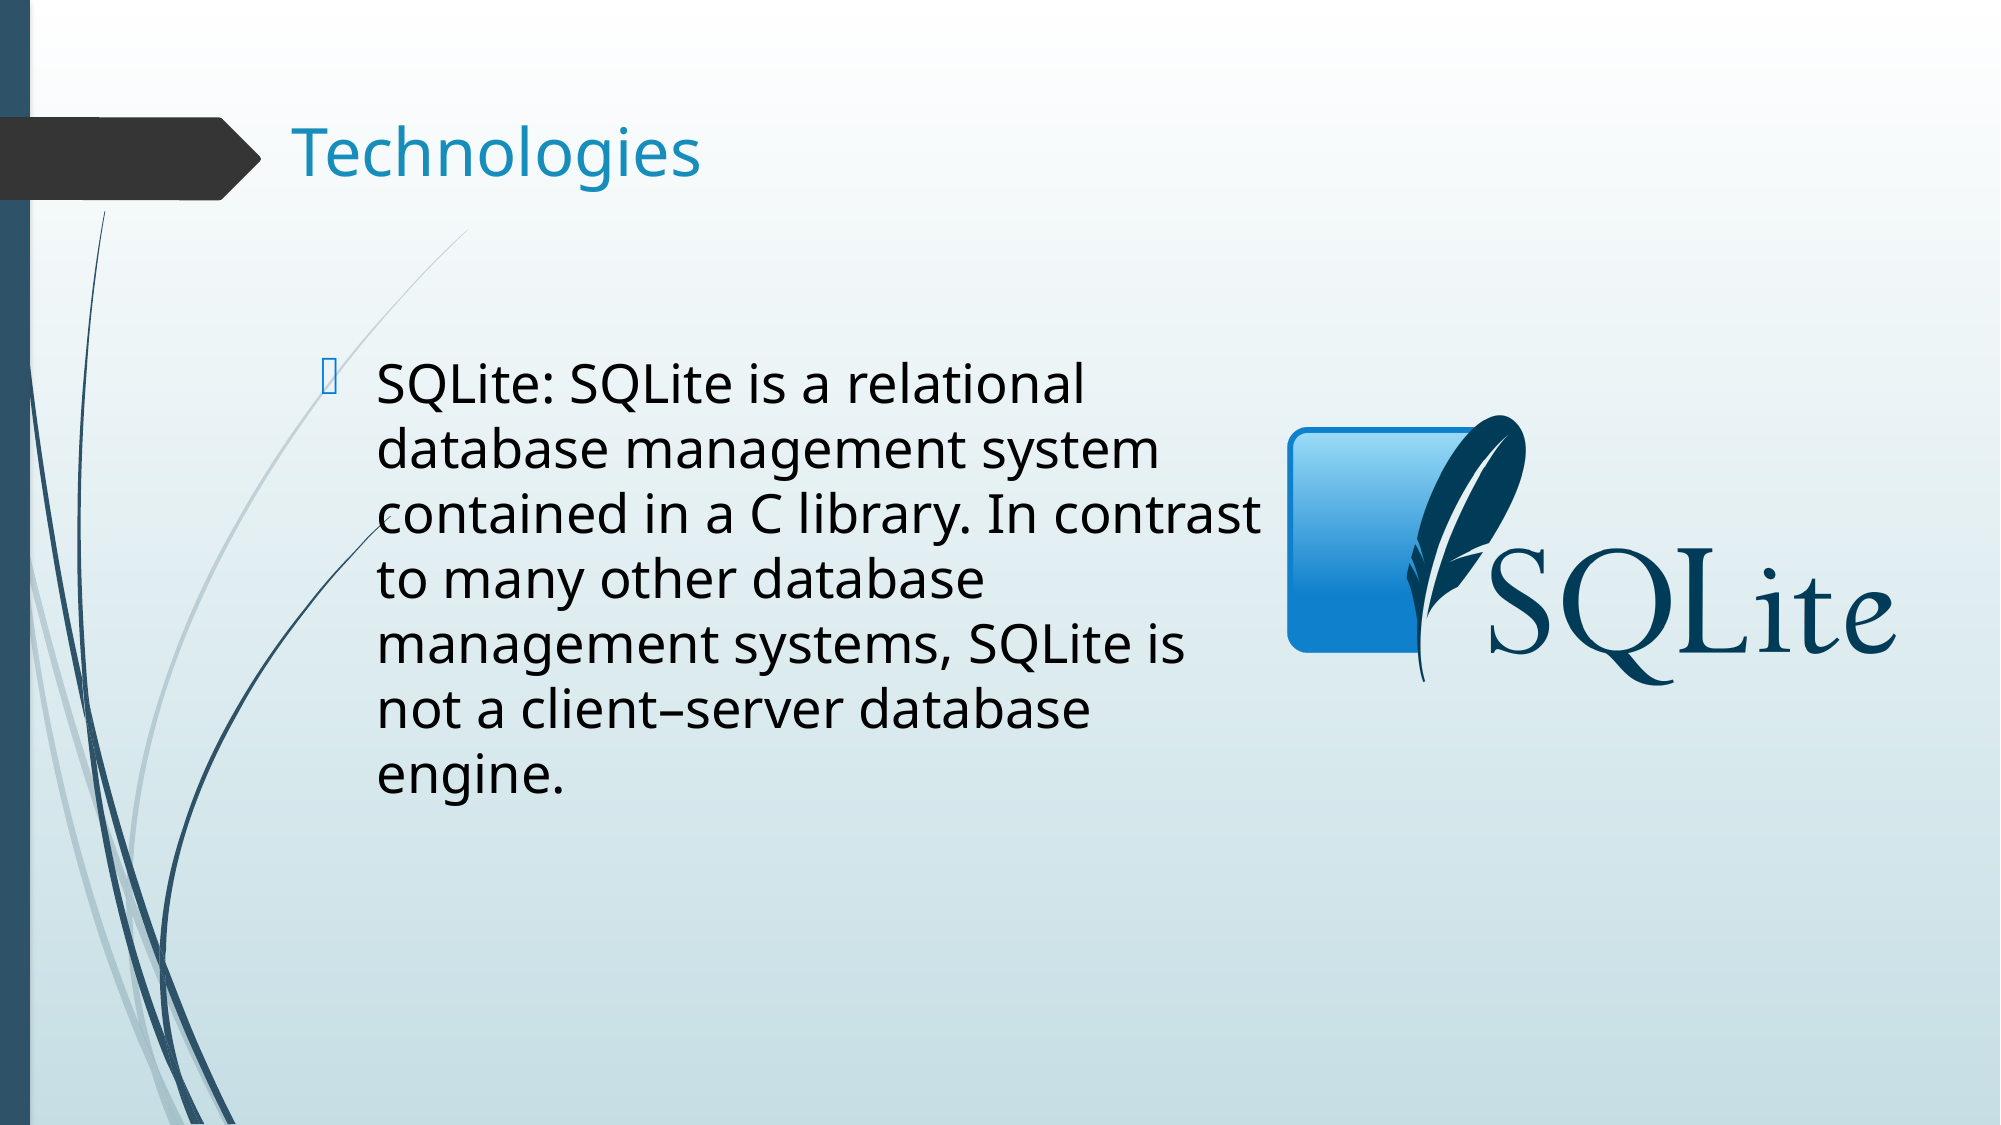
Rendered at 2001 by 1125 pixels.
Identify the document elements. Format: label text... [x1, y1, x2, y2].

list SQLite: SQLite is a relational database management system contained in a C library. In contrast to many other database management systems, SQLite is not a client–server database engine. [305, 341, 1294, 961]
picture [1269, 398, 1913, 703]
title Technologies [276, 102, 956, 313]
